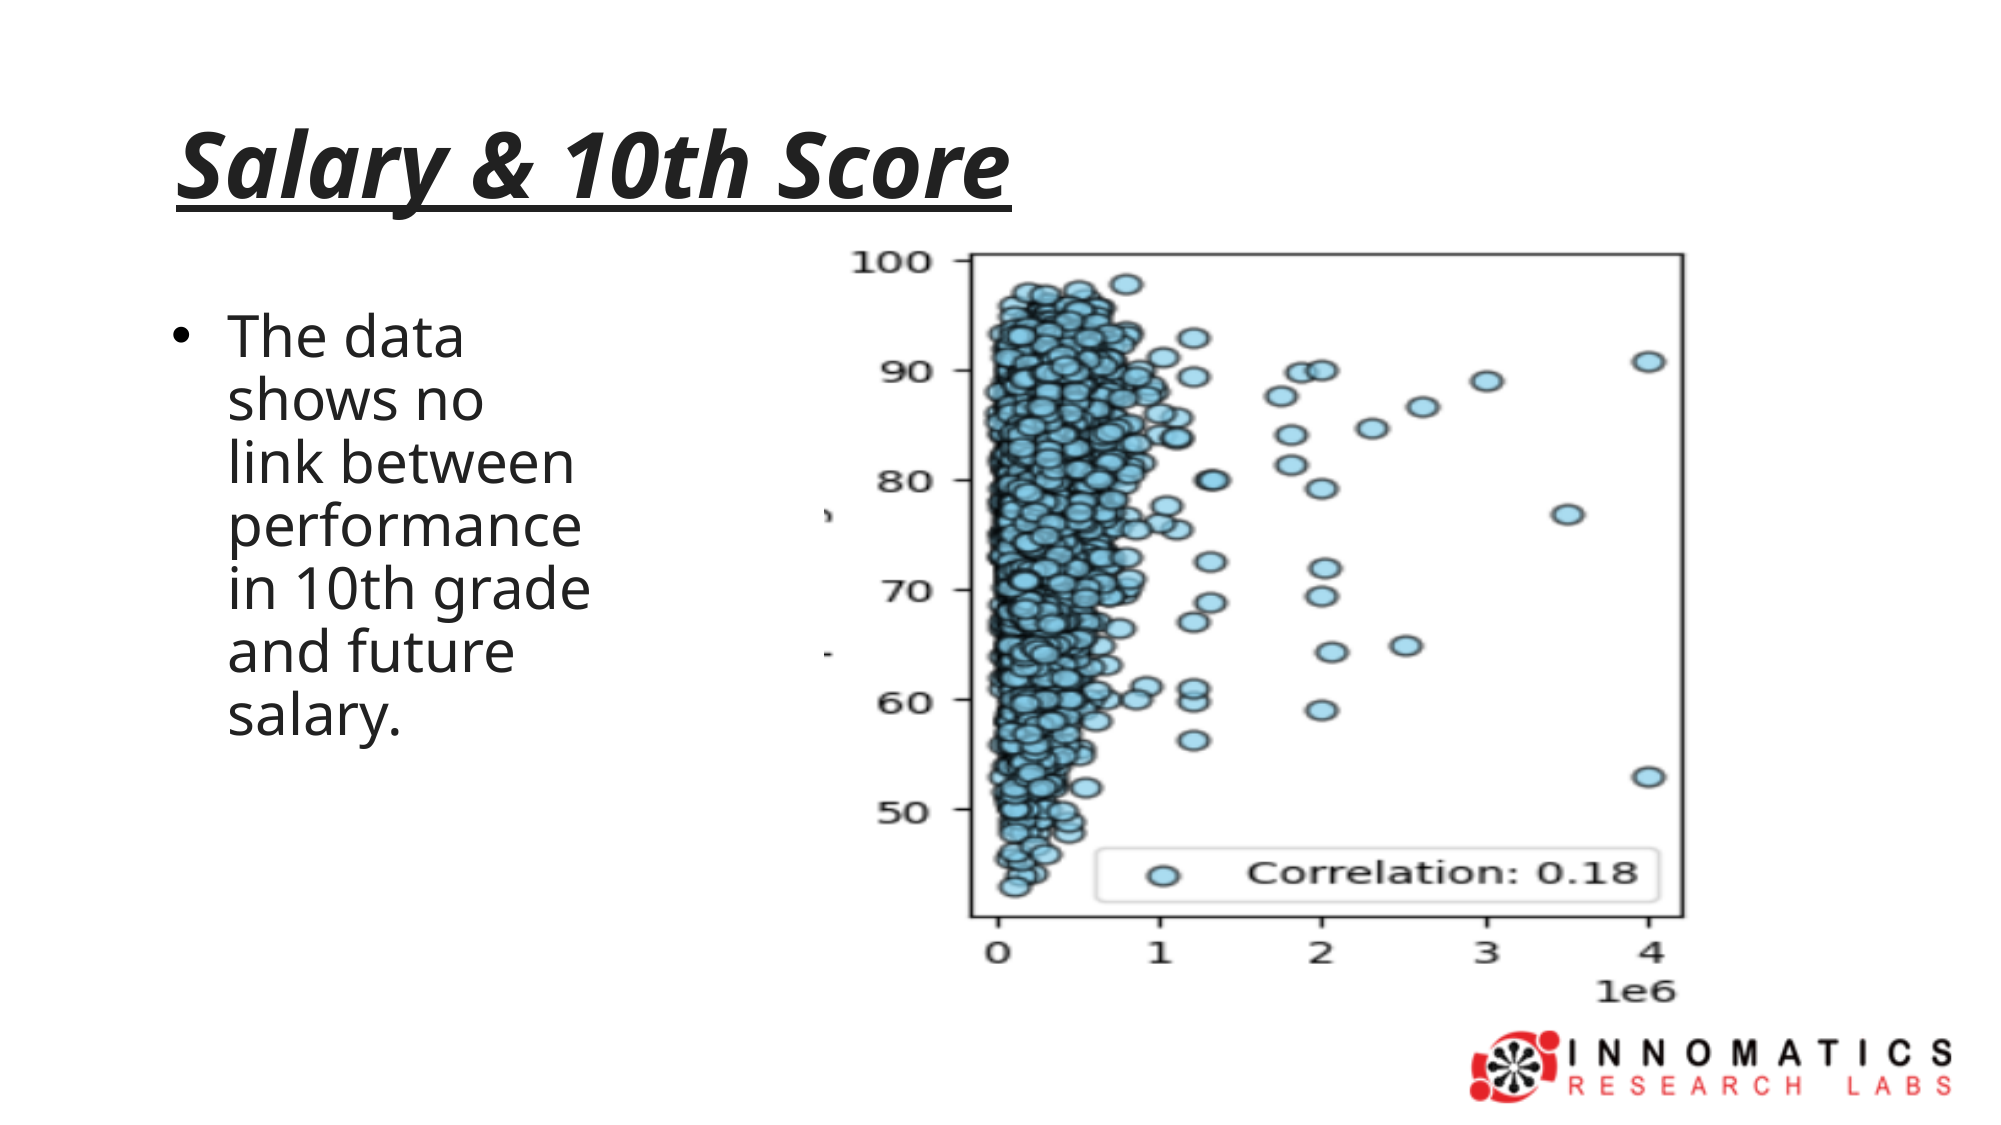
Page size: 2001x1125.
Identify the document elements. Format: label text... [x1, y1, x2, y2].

list The data shows no link between performance in 10th grade and future salary. [137, 299, 610, 1014]
picture [824, 250, 1975, 1125]
title Salary & 10th Score [137, 59, 1863, 278]
